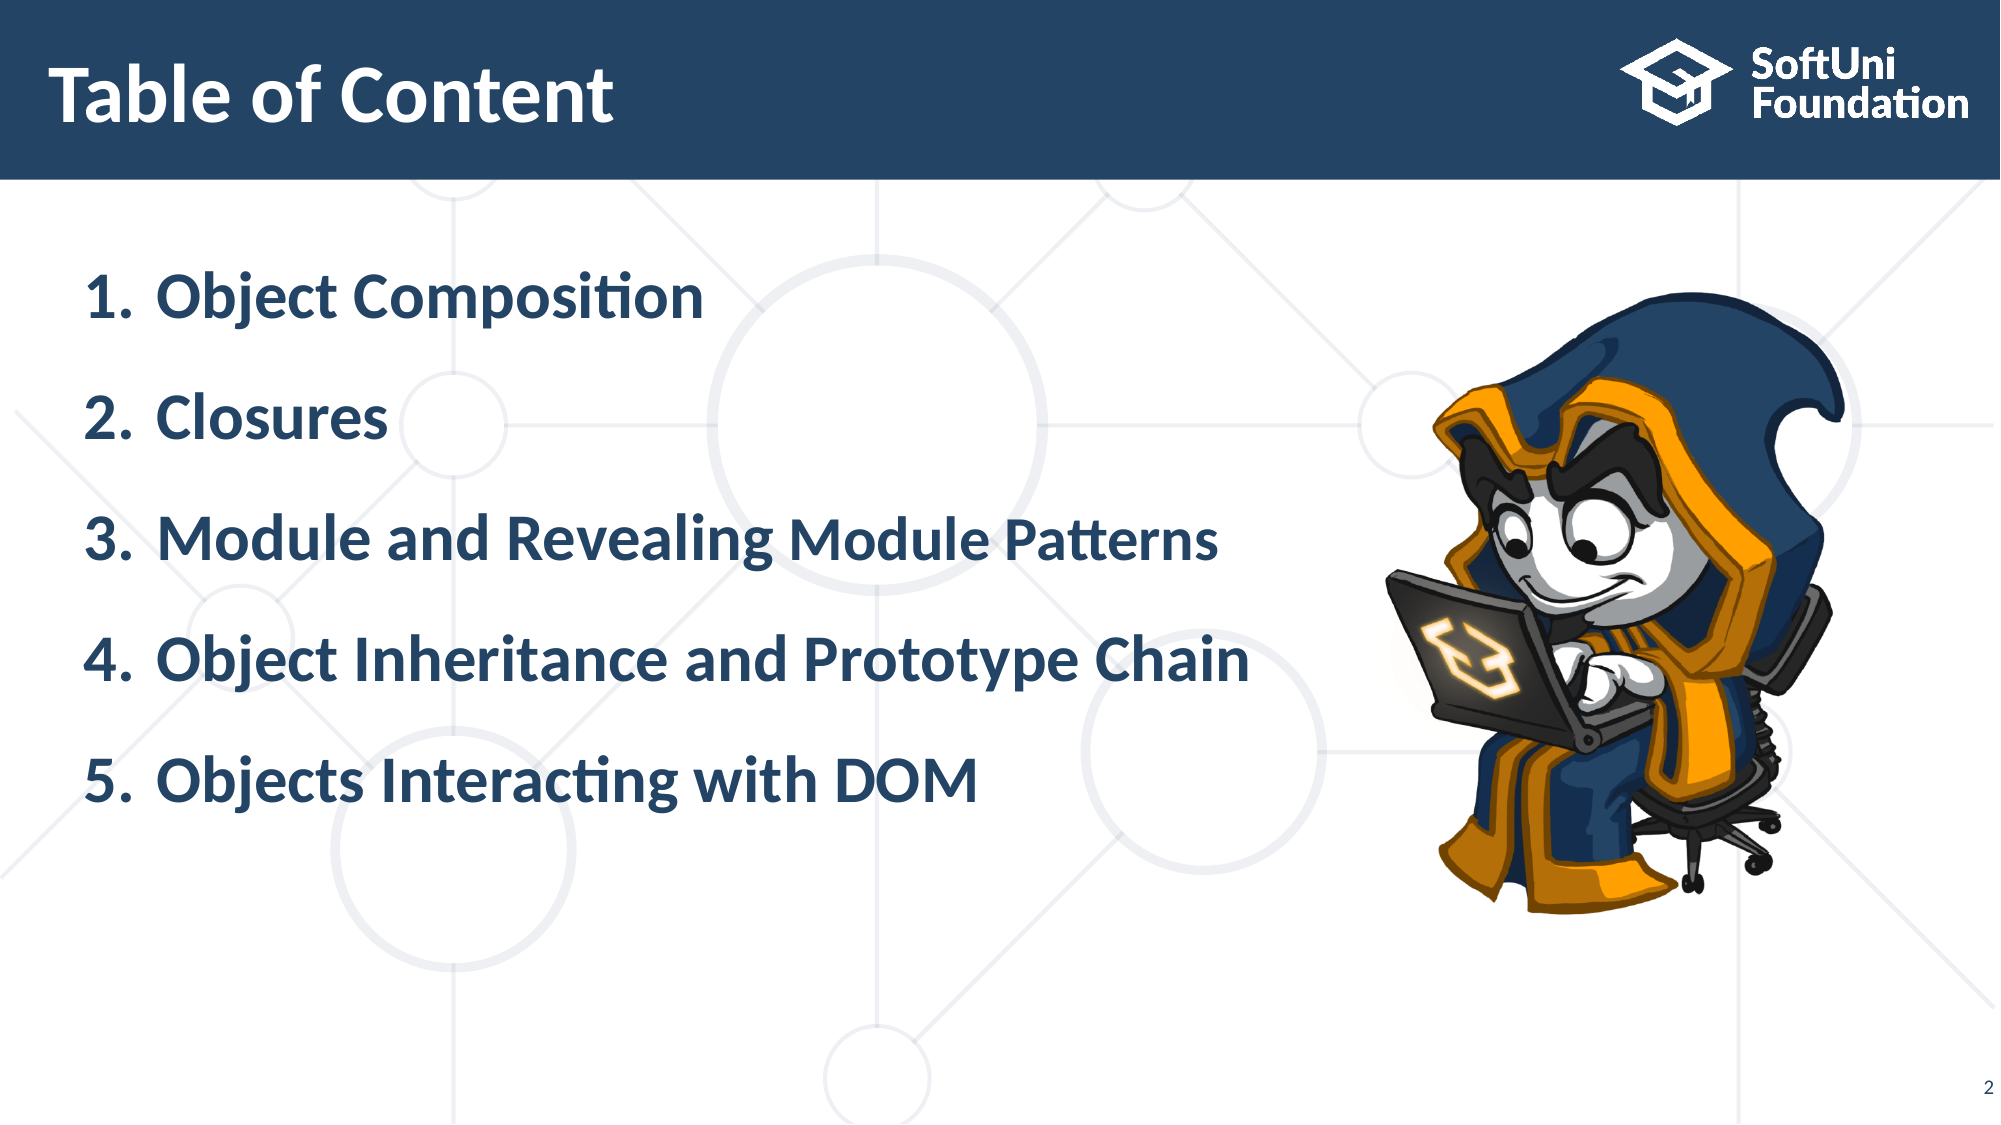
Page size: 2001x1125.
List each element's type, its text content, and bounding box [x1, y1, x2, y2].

title Table of Content [31, 16, 1591, 162]
picture [1408, 231, 1884, 951]
picture [1619, 38, 1968, 126]
list Object Composition Closures Module and Revealing Module Patterns Object Inheritance and Prototype Chain Objects Interacting with DOM [65, 229, 1408, 1048]
slide_number 2 [1929, 1070, 2000, 1103]
